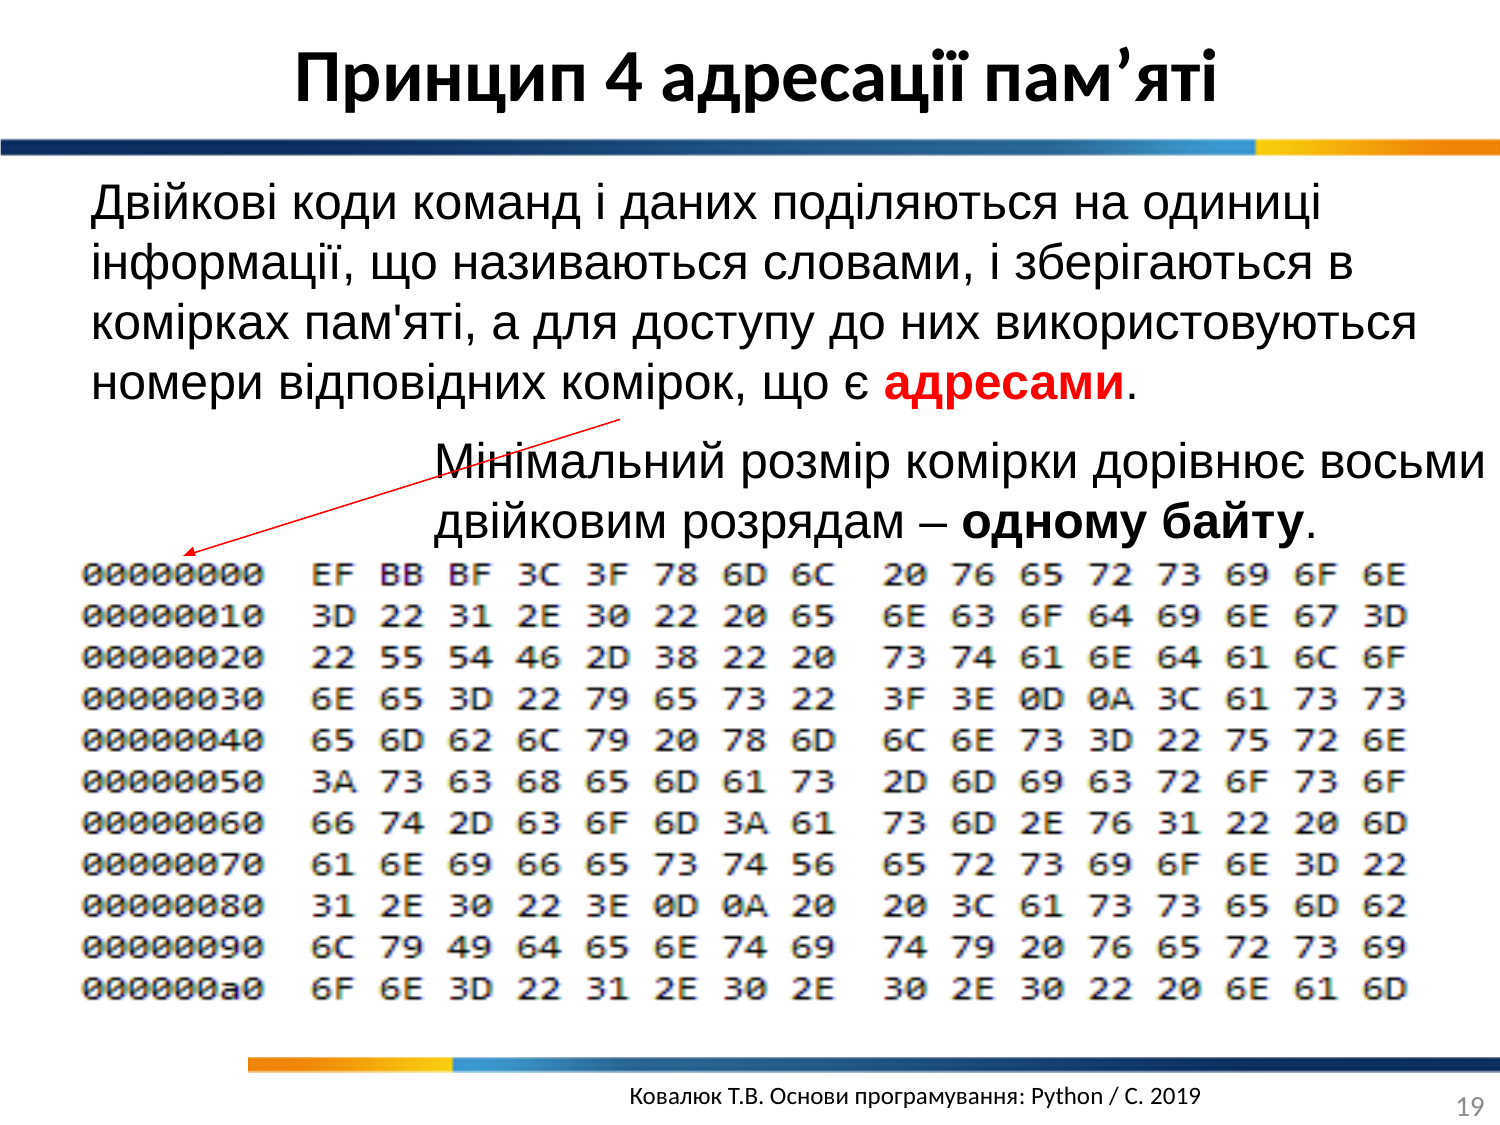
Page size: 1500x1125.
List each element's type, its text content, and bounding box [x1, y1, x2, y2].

slide_number 19 [1428, 1083, 1500, 1125]
text_box Принцип 4 адресації пам’яті [60, 19, 1453, 124]
text_box Двійкові коди команд і даних поділяються на одиниці інформації, що називаються словами, і зберігаються в комірках пам'яті, а для доступу до них використовуються номери відповідних комірок, що є адресами. [76, 161, 1483, 417]
text_box Мінімальний розмір комірки дорівнює восьми двійковим розрядам – одному байту. [419, 420, 1500, 556]
picture [248, 1057, 1500, 1073]
picture [2, 139, 1500, 155]
picture [76, 556, 1415, 1017]
text_box [183, 419, 621, 556]
